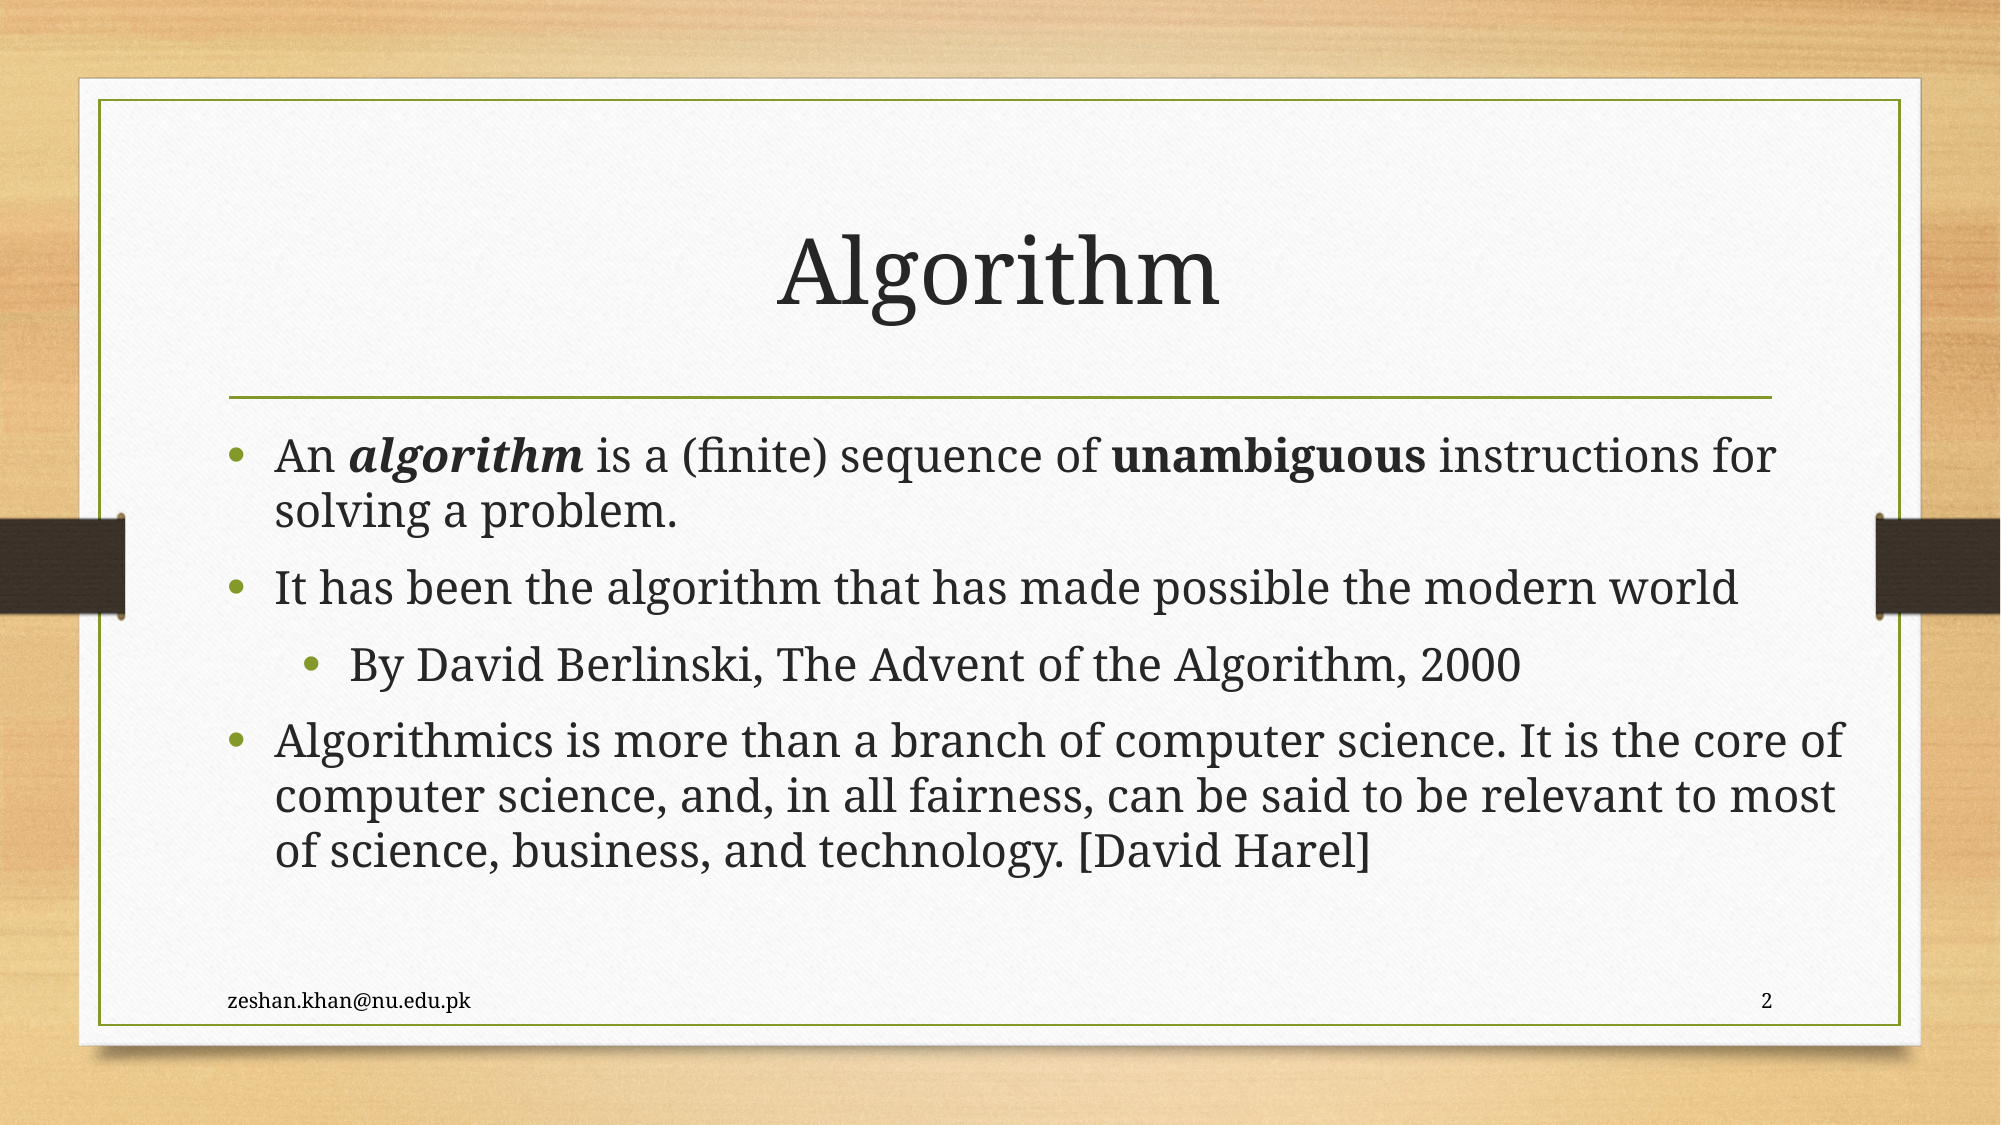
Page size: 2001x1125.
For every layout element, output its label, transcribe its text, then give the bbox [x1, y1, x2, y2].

footer zeshan.khan@nu.edu.pk [212, 979, 1411, 1025]
list An algorithm is a (finite) sequence of unambiguous instructions for solving a problem. It has been the algorithm that has made possible the modern world By David Berlinski, The Advent of the Algorithm, 2000 Algorithmics is more than a branch of computer science. It is the core of computer science, and, in all fairness, can be said to be relevant to most of science, business, and technology. [David Harel] [212, 419, 1871, 964]
slide_number 2 [1698, 979, 1788, 1025]
title Algorithm [212, 161, 1788, 375]
picture [0, 0, 2001, 1125]
